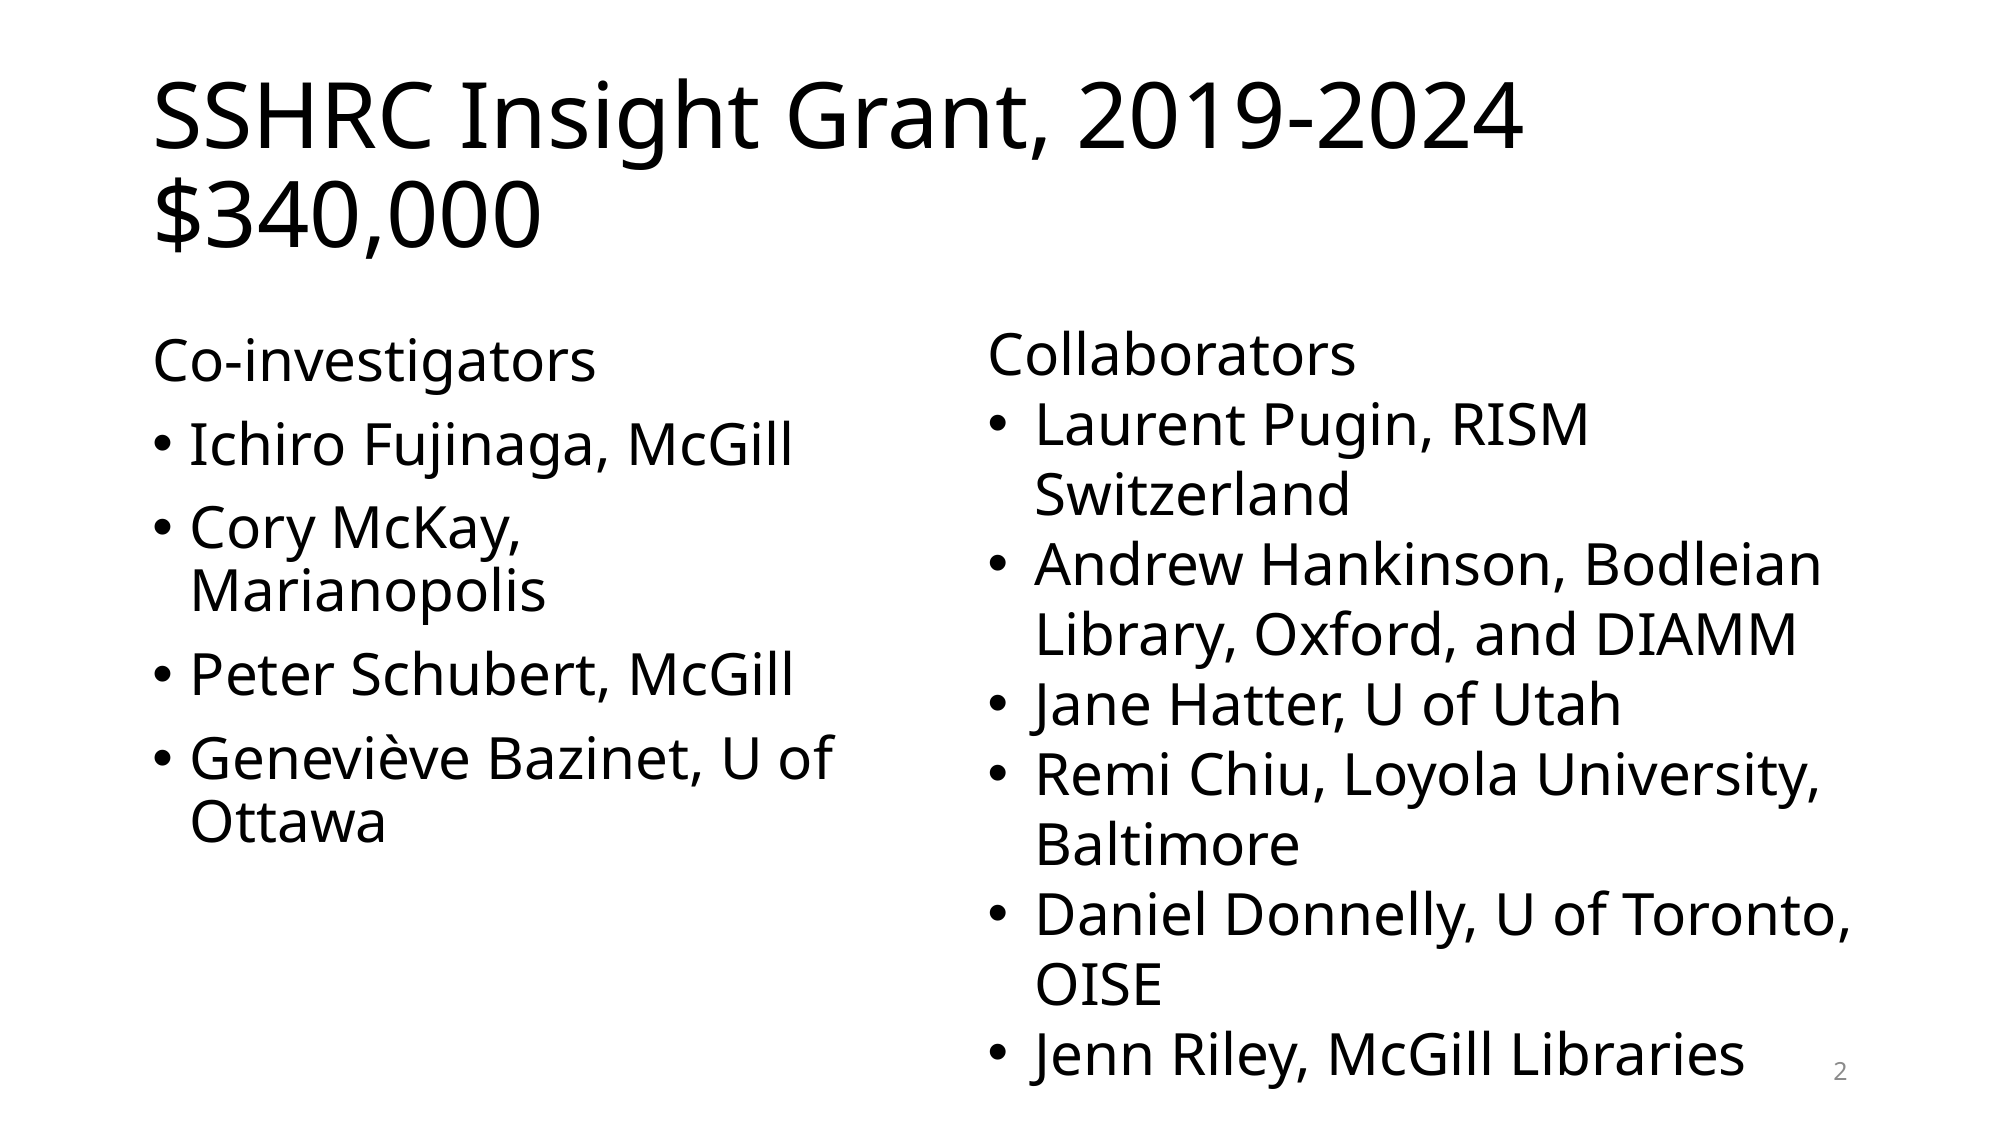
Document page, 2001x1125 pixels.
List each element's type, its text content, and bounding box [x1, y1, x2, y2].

slide_number 2 [1412, 1042, 1863, 1103]
list Co-investigators Ichiro Fujinaga, McGill Cory McKay, Marianopolis Peter Schubert, McGill Geneviève Bazinet, U of Ottawa [137, 323, 904, 1012]
text_box Collaborators Laurent Pugin, RISM Switzerland Andrew Hankinson, Bodleian Library, Oxford, and DIAMM Jane Hatter, U of Utah Remi Chiu, Loyola University, Baltimore Daniel Donnelly, U of Toronto, OISE Jenn Riley, McGill Libraries [972, 309, 1925, 1125]
title SSHRC Insight Grant, 2019-2024 $340,000 [137, 59, 1863, 278]
